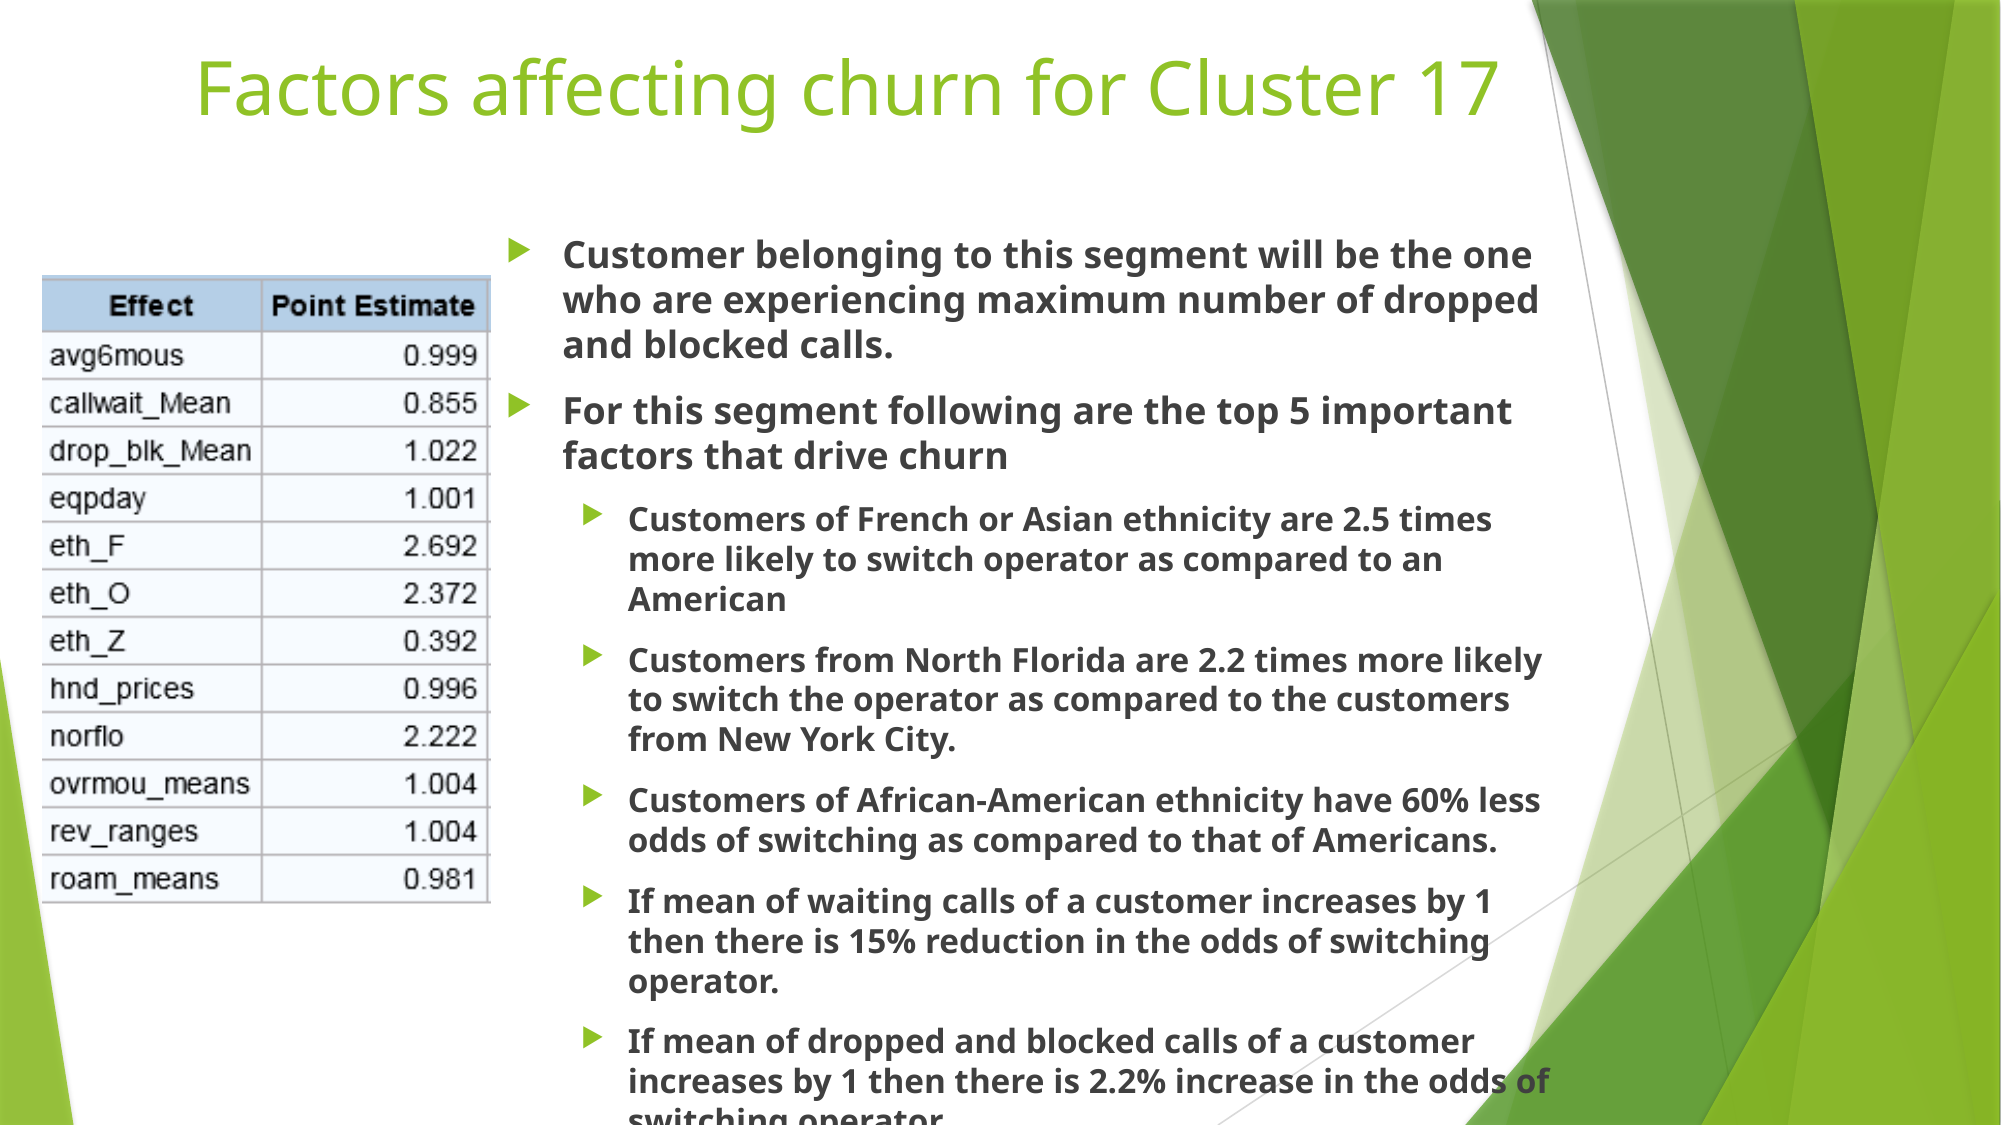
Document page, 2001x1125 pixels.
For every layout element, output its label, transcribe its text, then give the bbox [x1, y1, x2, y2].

picture [41, 274, 492, 906]
title Factors affecting churn for Cluster 17 [179, 32, 1590, 250]
list Customer belonging to this segment will be the one who are experiencing maximum number of dropped and blocked calls. For this segment following are the top 5 important factors that drive churn Customers of French or Asian ethnicity are 2.5 times more likely to switch operator as compared to an American Customers from North Florida are 2.2 times more likely to switch the operator as compared to the customers from New York City. Customers of African-American ethnicity have 60% less odds of switching as compared to that of Americans. If mean of waiting calls of a customer increases by 1 then there is 15% reduction in the odds of switching operator. If mean of dropped and blocked calls of a customer increases by 1 then there is 2.2% increase in the odds of switching operator. [490, 223, 1590, 1107]
